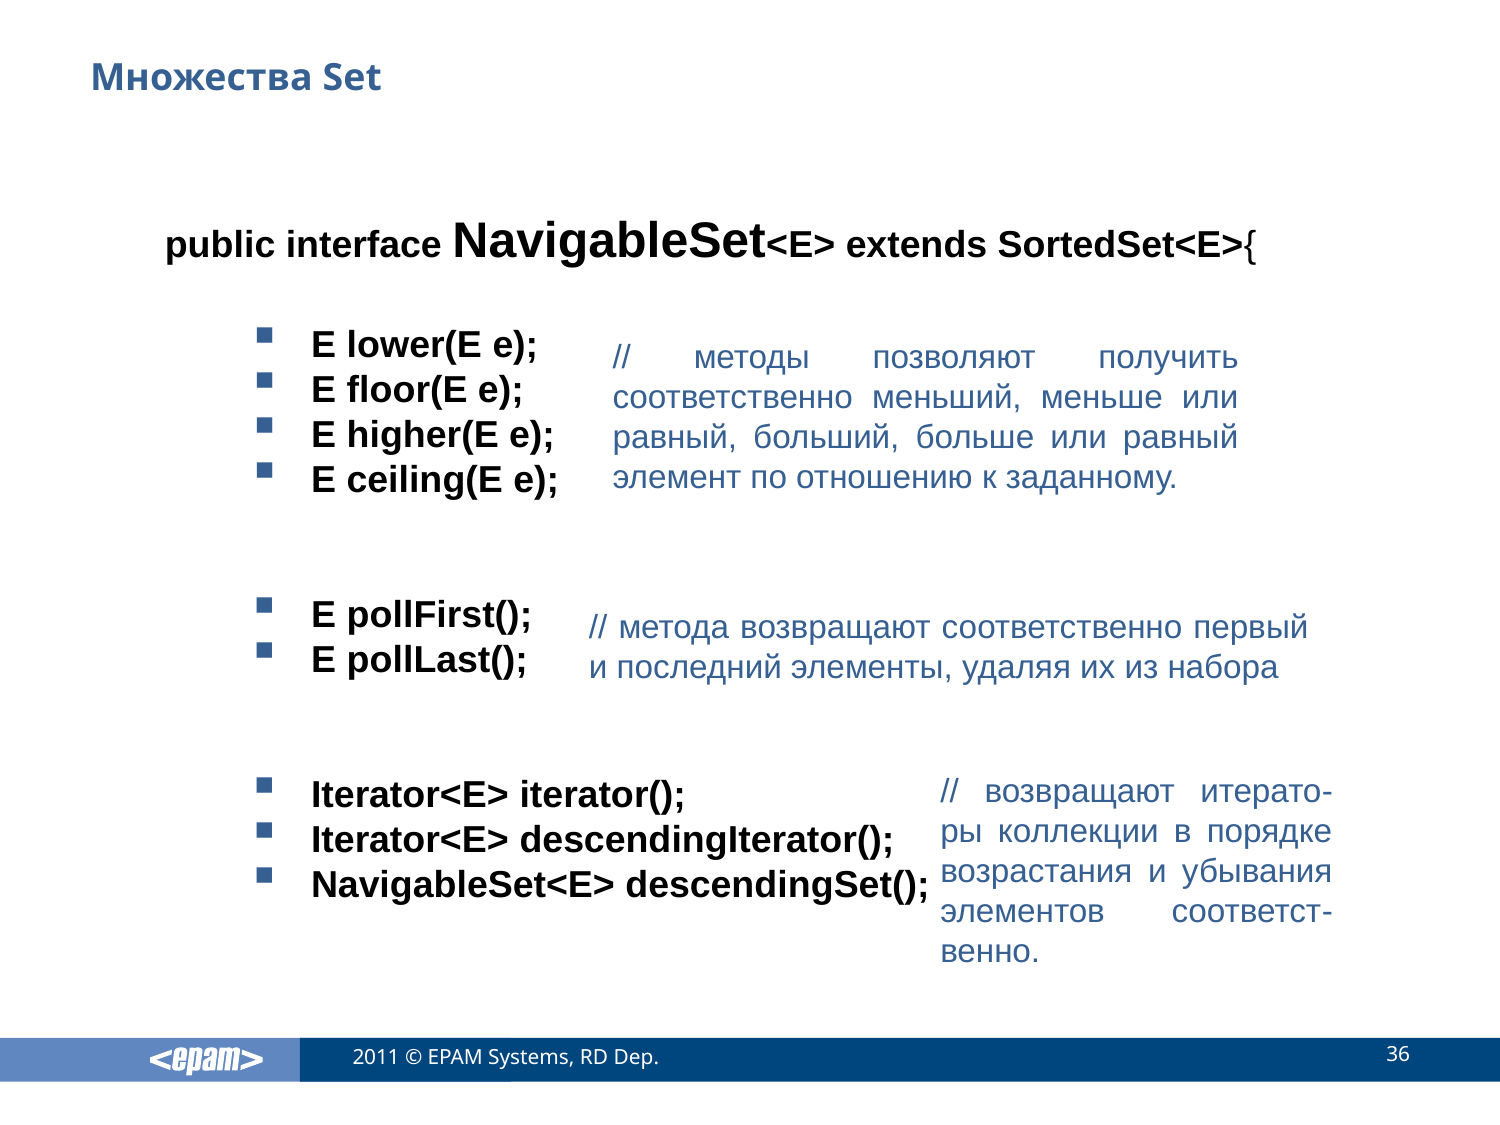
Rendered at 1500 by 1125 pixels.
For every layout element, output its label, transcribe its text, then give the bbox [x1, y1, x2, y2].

text_box // возвращают итерато-ры коллекции в порядке возрастания и убывания элементов соответст-венно. [925, 761, 1348, 976]
list public interface NavigableSet<E> extends SortedSet<E>{ E lower(E e); E floor(E e); E higher(E e); E ceiling(E e); E pollFirst(); E pollLast(); Iterator<E> iterator(); Iterator<E> descendingIterator(); NavigableSet<E> descendingSet(); [150, 200, 1350, 988]
footer 2011 © EPAM Systems, RD Dep. [337, 1028, 738, 1088]
slide_number 36 [1262, 1025, 1425, 1085]
title Множества Set [75, 45, 1425, 163]
text_box // методы позволяют получить соответственно меньший, меньше или равный, больший, больше или равный элемент по отношению к заданному. [597, 328, 1254, 503]
text_box // метода возвращают соответственно первый и последний элементы, удаляя их из набора [574, 597, 1325, 693]
